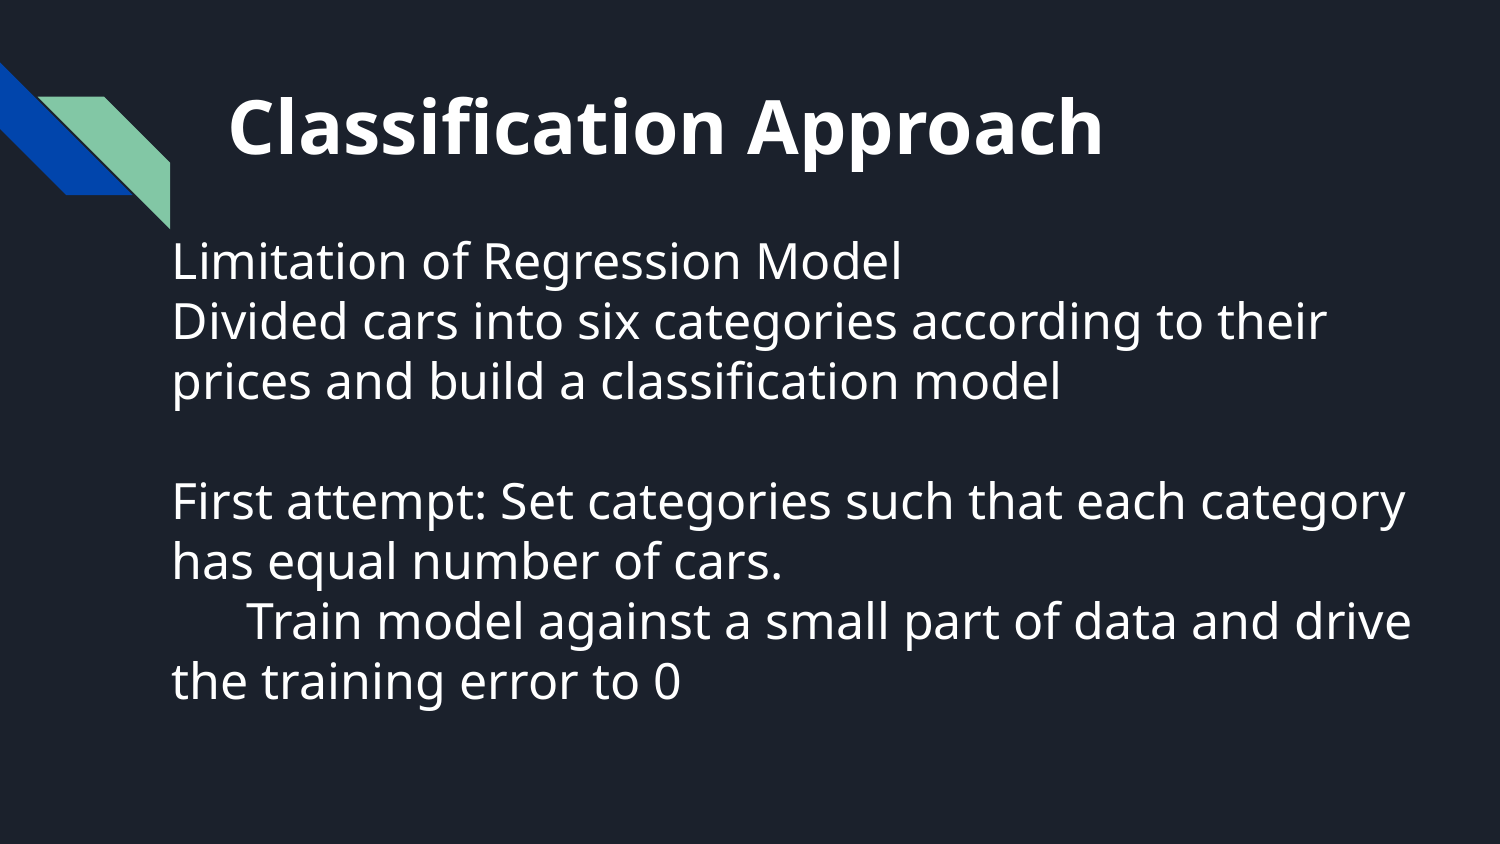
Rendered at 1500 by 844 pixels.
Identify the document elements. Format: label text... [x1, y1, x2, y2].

title Classification Approach [212, 64, 1368, 214]
list Limitation of Regression Model Divided cars into six categories according to their prices and build a classification model First attempt: Set categories such that each category has equal number of cars. Train model against a small part of data and drive the training error to 0 [156, 214, 1429, 761]
